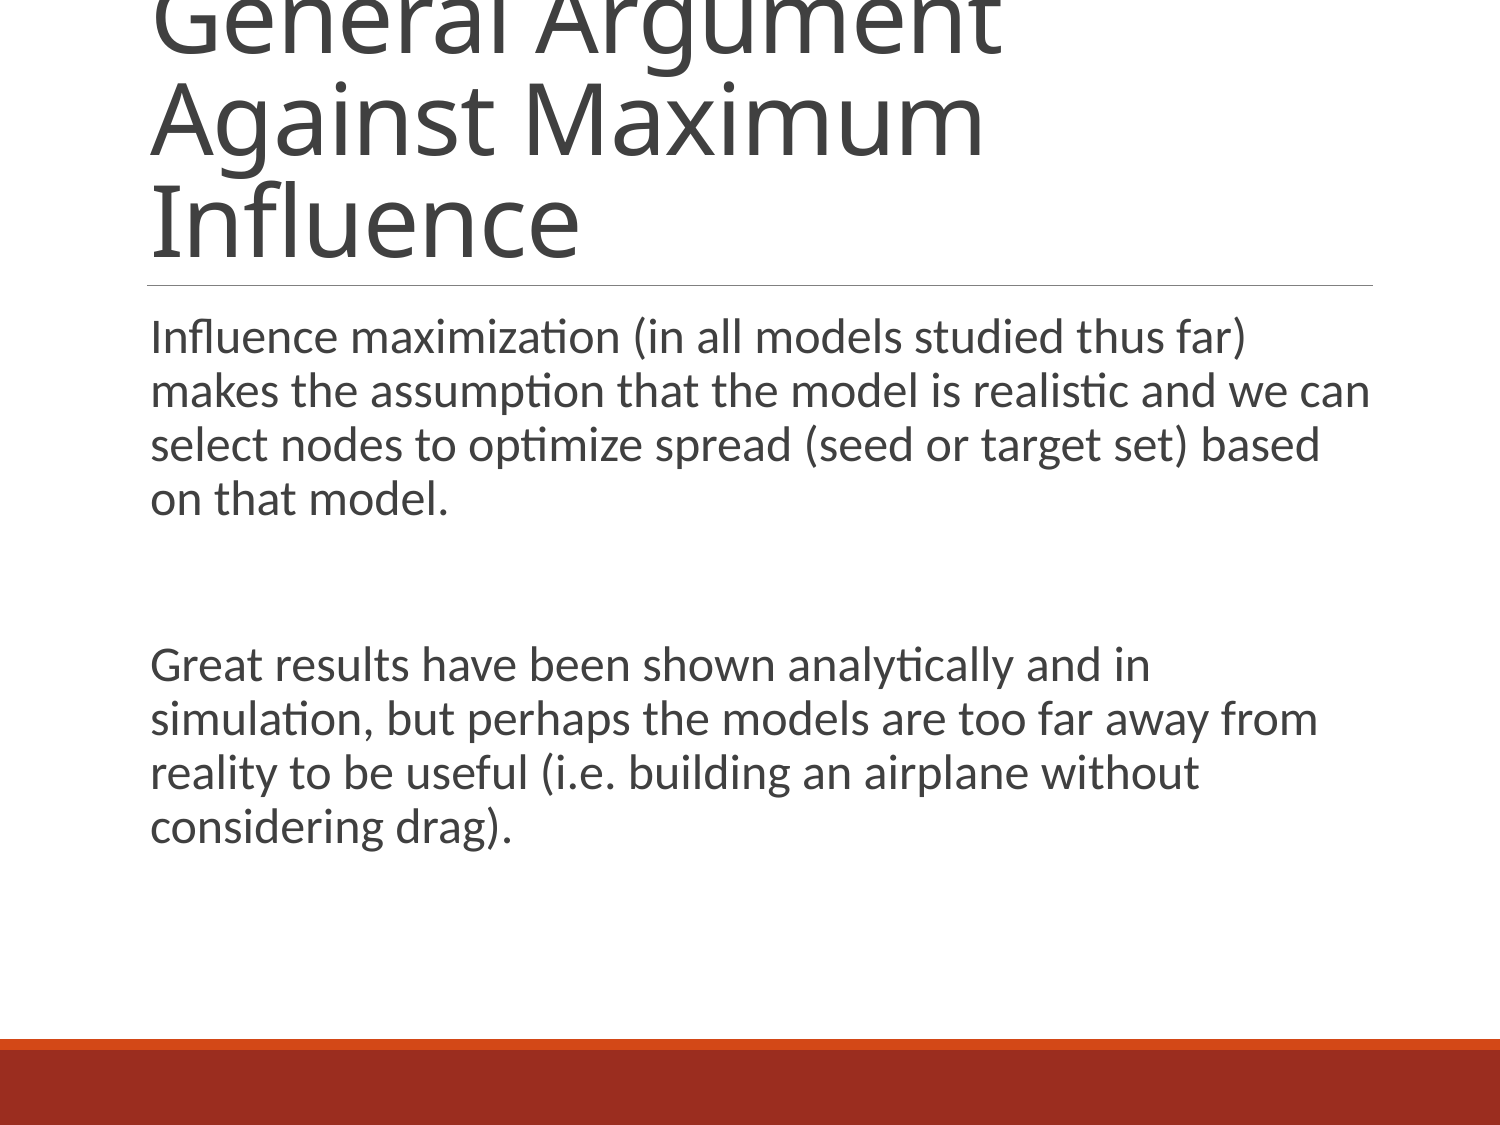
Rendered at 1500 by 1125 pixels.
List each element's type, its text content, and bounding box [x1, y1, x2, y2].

list Influence maximization (in all models studied thus far) makes the assumption that the model is realistic and we can select nodes to optimize spread (seed or target set) based on that model. Great results have been shown analytically and in simulation, but perhaps the models are too far away from reality to be useful (i.e. building an airplane without considering drag). [135, 302, 1373, 963]
title General Argument Against Maximum Influence [135, 47, 1373, 285]
